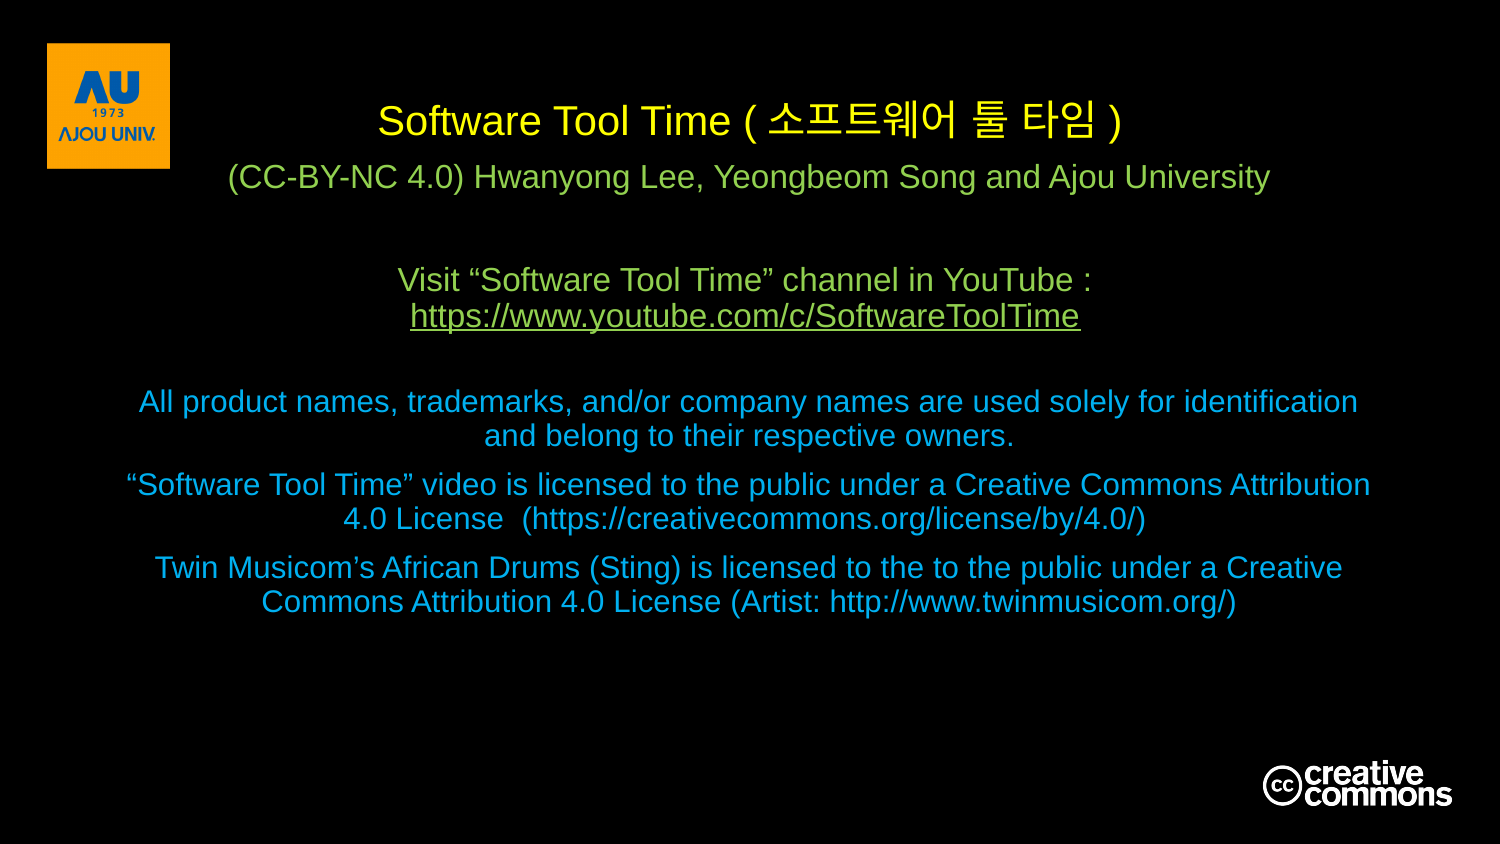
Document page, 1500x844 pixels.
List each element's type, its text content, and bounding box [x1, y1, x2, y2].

picture [1262, 759, 1453, 807]
picture [47, 43, 170, 169]
list Software Tool Time (소프트웨어 툴 타임) (CC-BY-NC 4.0) Hwanyong Lee, Yeongbeom Song and Ajou University Visit “Software Tool Time” channel in YouTube : https://www.youtube.com/c/SoftwareToolTime All product names, trademarks, and/or company names are used solely for identification and belong to their respective owners. “Software Tool Time” video is licensed to the public under a Creative Commons Attribution 4.0 License (https://creativecommons.org/license/by/4.0/) Twin Musicom’s African Drums (Sting) is licensed to the to the public under a Creative Commons Attribution 4.0 License (Artist: http://www.twinmusicom.org/) [103, 91, 1397, 760]
